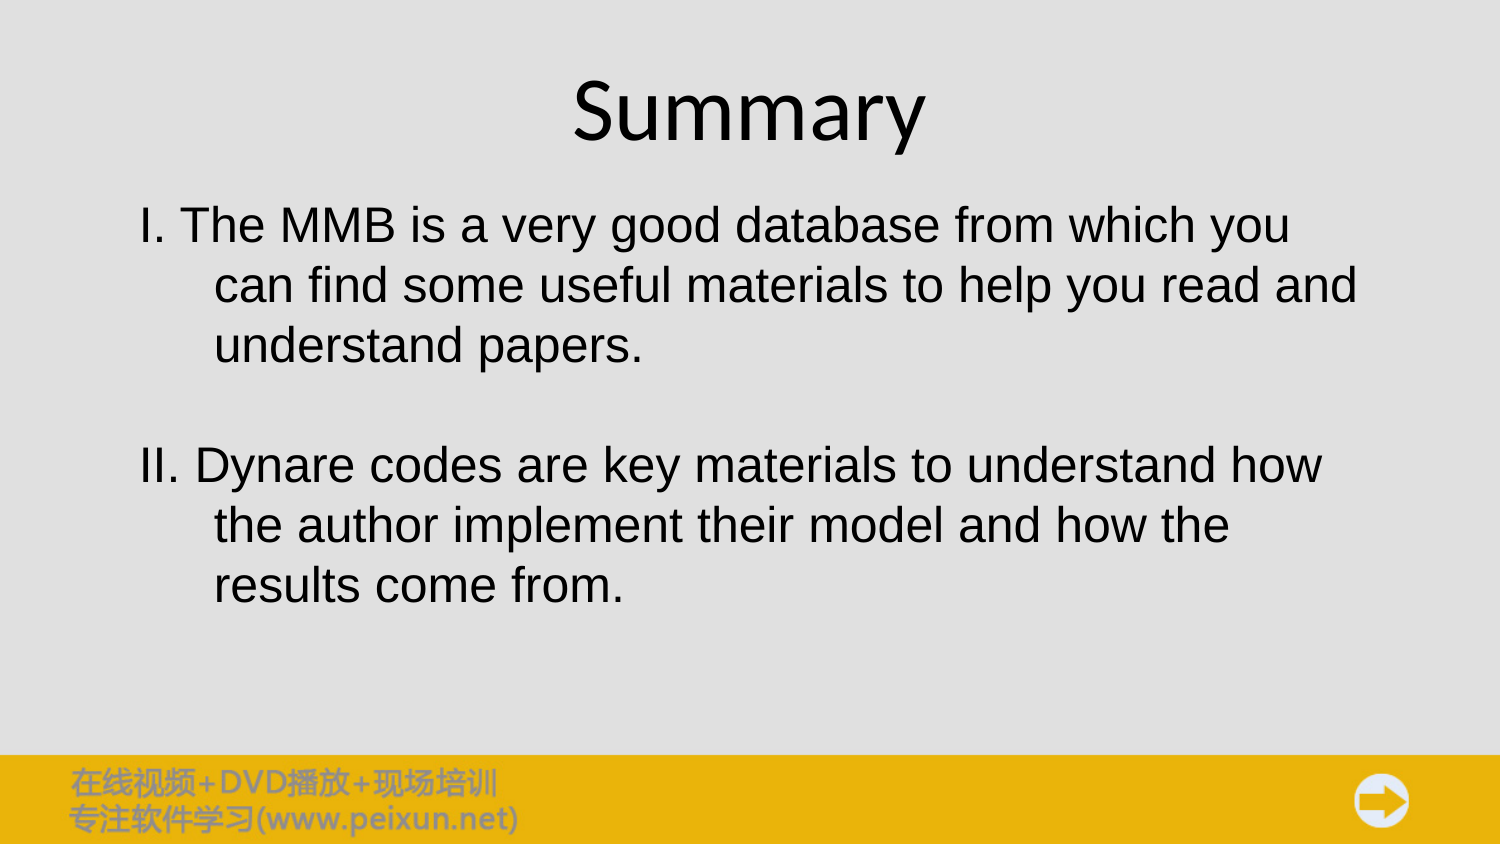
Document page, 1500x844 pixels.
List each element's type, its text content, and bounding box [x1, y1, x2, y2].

picture [0, 0, 1500, 844]
text_box I. The MMB is a very good database from which you can find some useful materials to help you read and understand papers. II. Dynare codes are key materials to understand how the author implement their model and how the results come from. [123, 185, 1388, 621]
title Summary [74, 33, 1426, 175]
